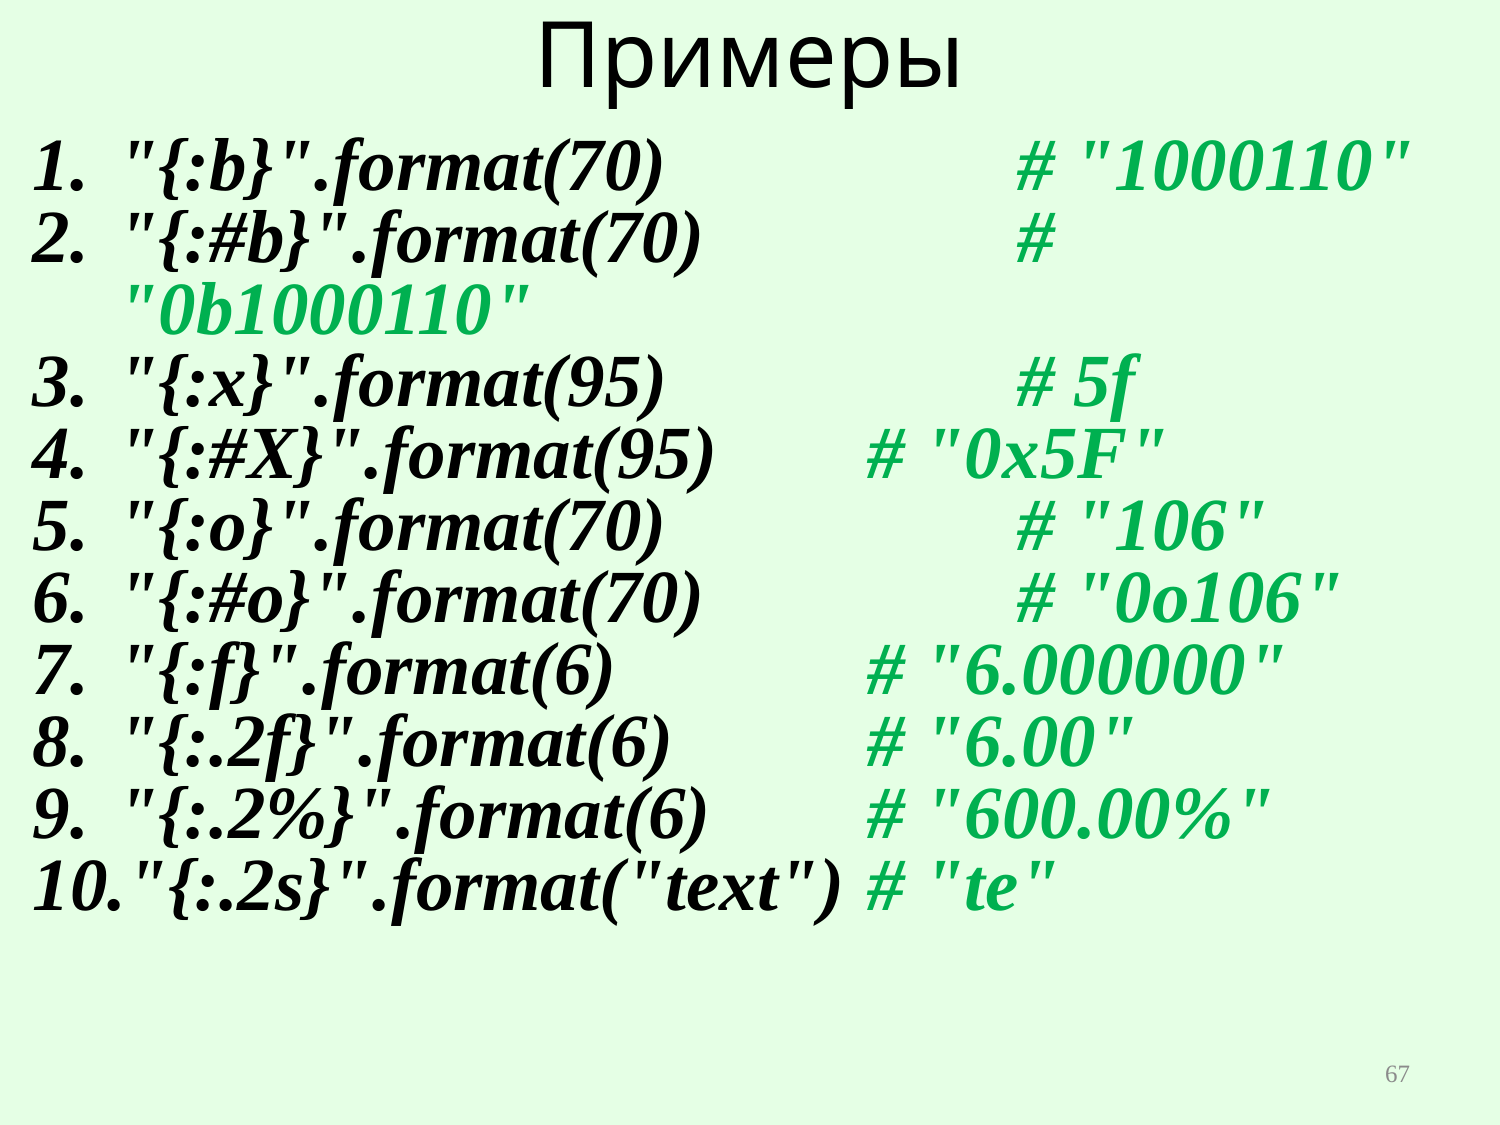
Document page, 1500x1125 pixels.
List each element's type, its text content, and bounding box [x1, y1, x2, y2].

list "{:b}".format(70) # "1000110" "{:#b}".format(70) # "0b1000110" "{:x}".format(95) # 5f "{:#X}".format(95) # "0x5F" "{:o}".format(70) # "106" "{:#o}".format(70) # "0o106" "{:f}".format(6) # "6.000000" "{:.2f}".format(6) # "6.00" "{:.2%}".format(6) # "600.00%" "{:.2s}".format("text") # "te" [17, 125, 1483, 1035]
slide_number 67 [1074, 1042, 1425, 1103]
title Примеры [17, 0, 1483, 102]
